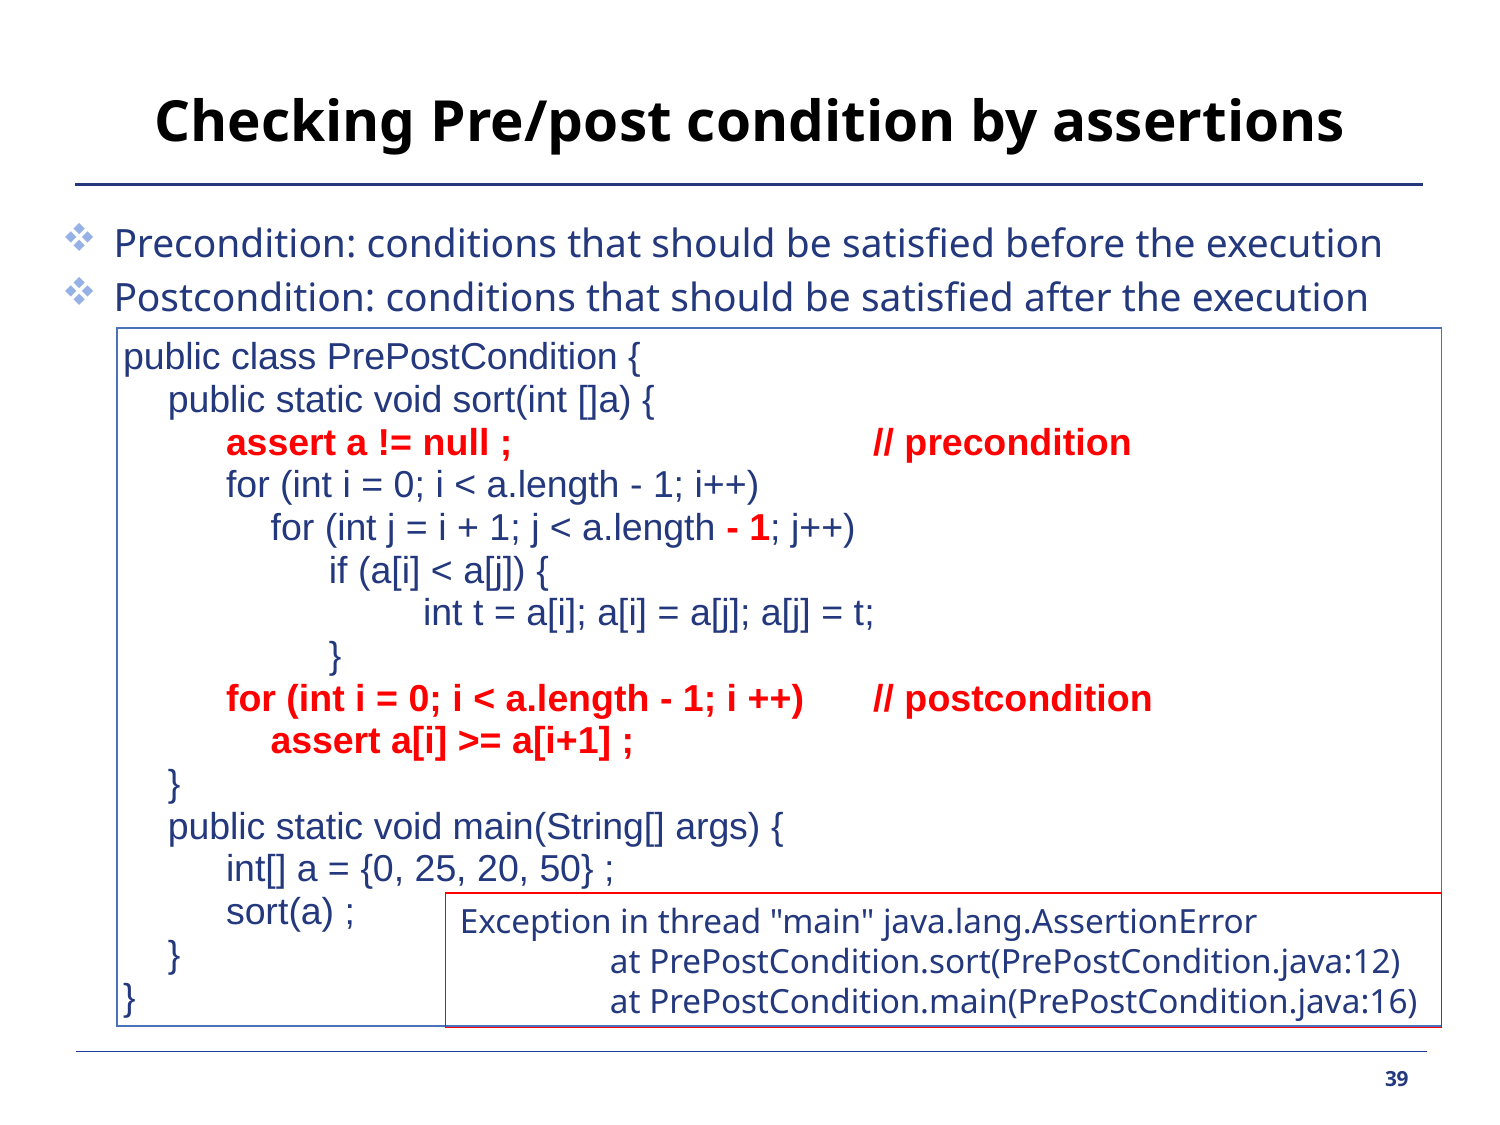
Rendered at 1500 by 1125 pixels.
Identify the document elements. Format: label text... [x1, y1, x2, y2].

slide_number 39 [1080, 1058, 1424, 1095]
title Checking Pre/post condition by assertions [76, 52, 1424, 185]
text_box public class PrePostCondition { public static void sort(int []a) { assert a != null ; // precondition for (int i = 0; i < a.length - 1; i++) for (int j = i + 1; j < a.length - 1; j++) if (a[i] < a[j]) { int t = a[i]; a[i] = a[j]; a[j] = t; } for (int i = 0; i < a.length - 1; i ++) // postcondition assert a[i] >= a[i+1] ; } public static void main(String[] args) { int[] a = {0, 25, 20, 50} ; sort(a) ; } } [117, 328, 1442, 1026]
text_box Exception in thread "main" java.lang.AssertionError at PrePostCondition.sort(PrePostCondition.java:12) at PrePostCondition.main(PrePostCondition.java:16) [445, 893, 1442, 1028]
list Precondition: conditions that should be satisfied before the execution Postcondition: conditions that should be satisfied after the execution [46, 210, 1465, 408]
